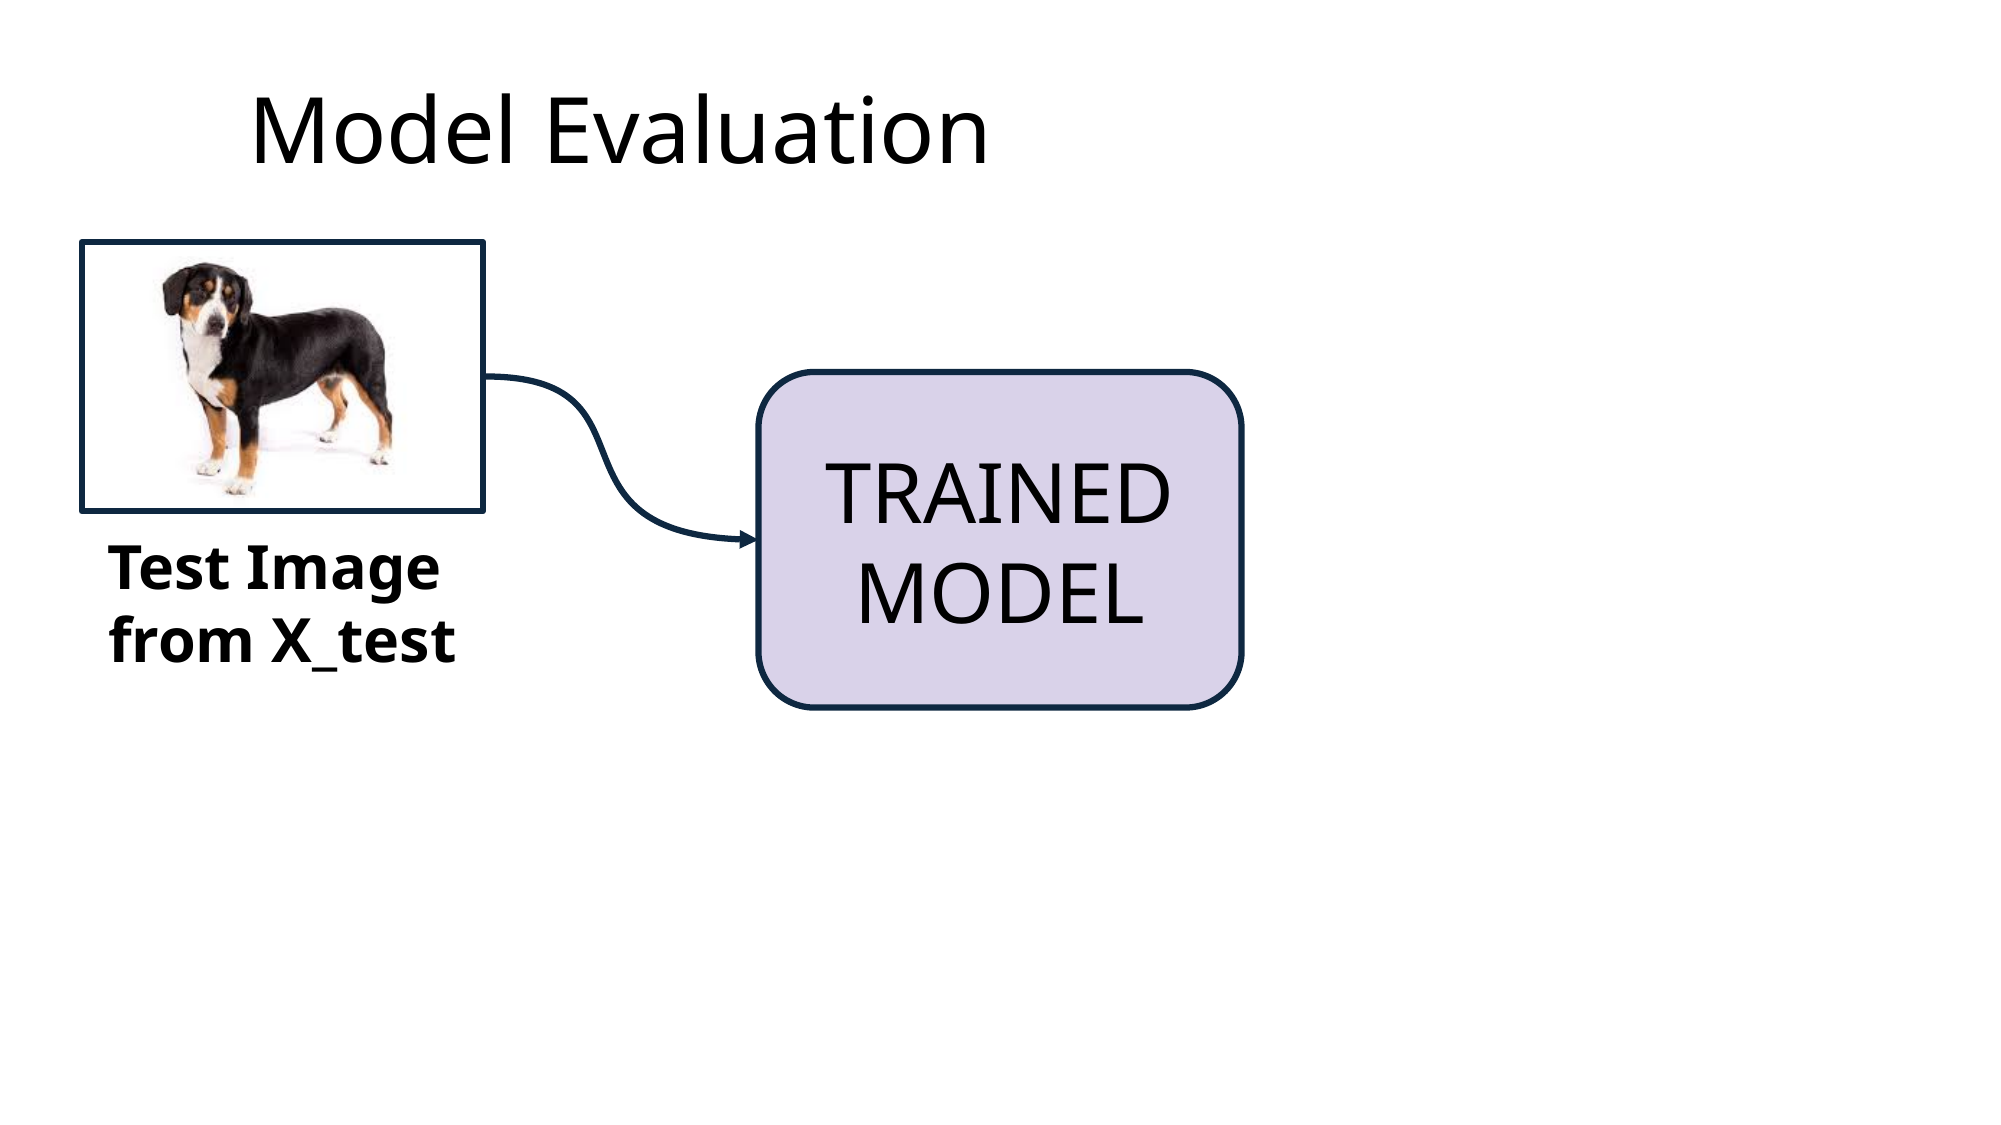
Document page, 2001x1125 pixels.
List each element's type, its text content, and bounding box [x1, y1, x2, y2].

text_box TRAINED MODEL [758, 371, 1242, 708]
picture [84, 244, 481, 509]
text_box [484, 375, 759, 541]
text_box Test Image from X_test [0, 508, 565, 634]
title Model Evaluation [228, 64, 1932, 190]
